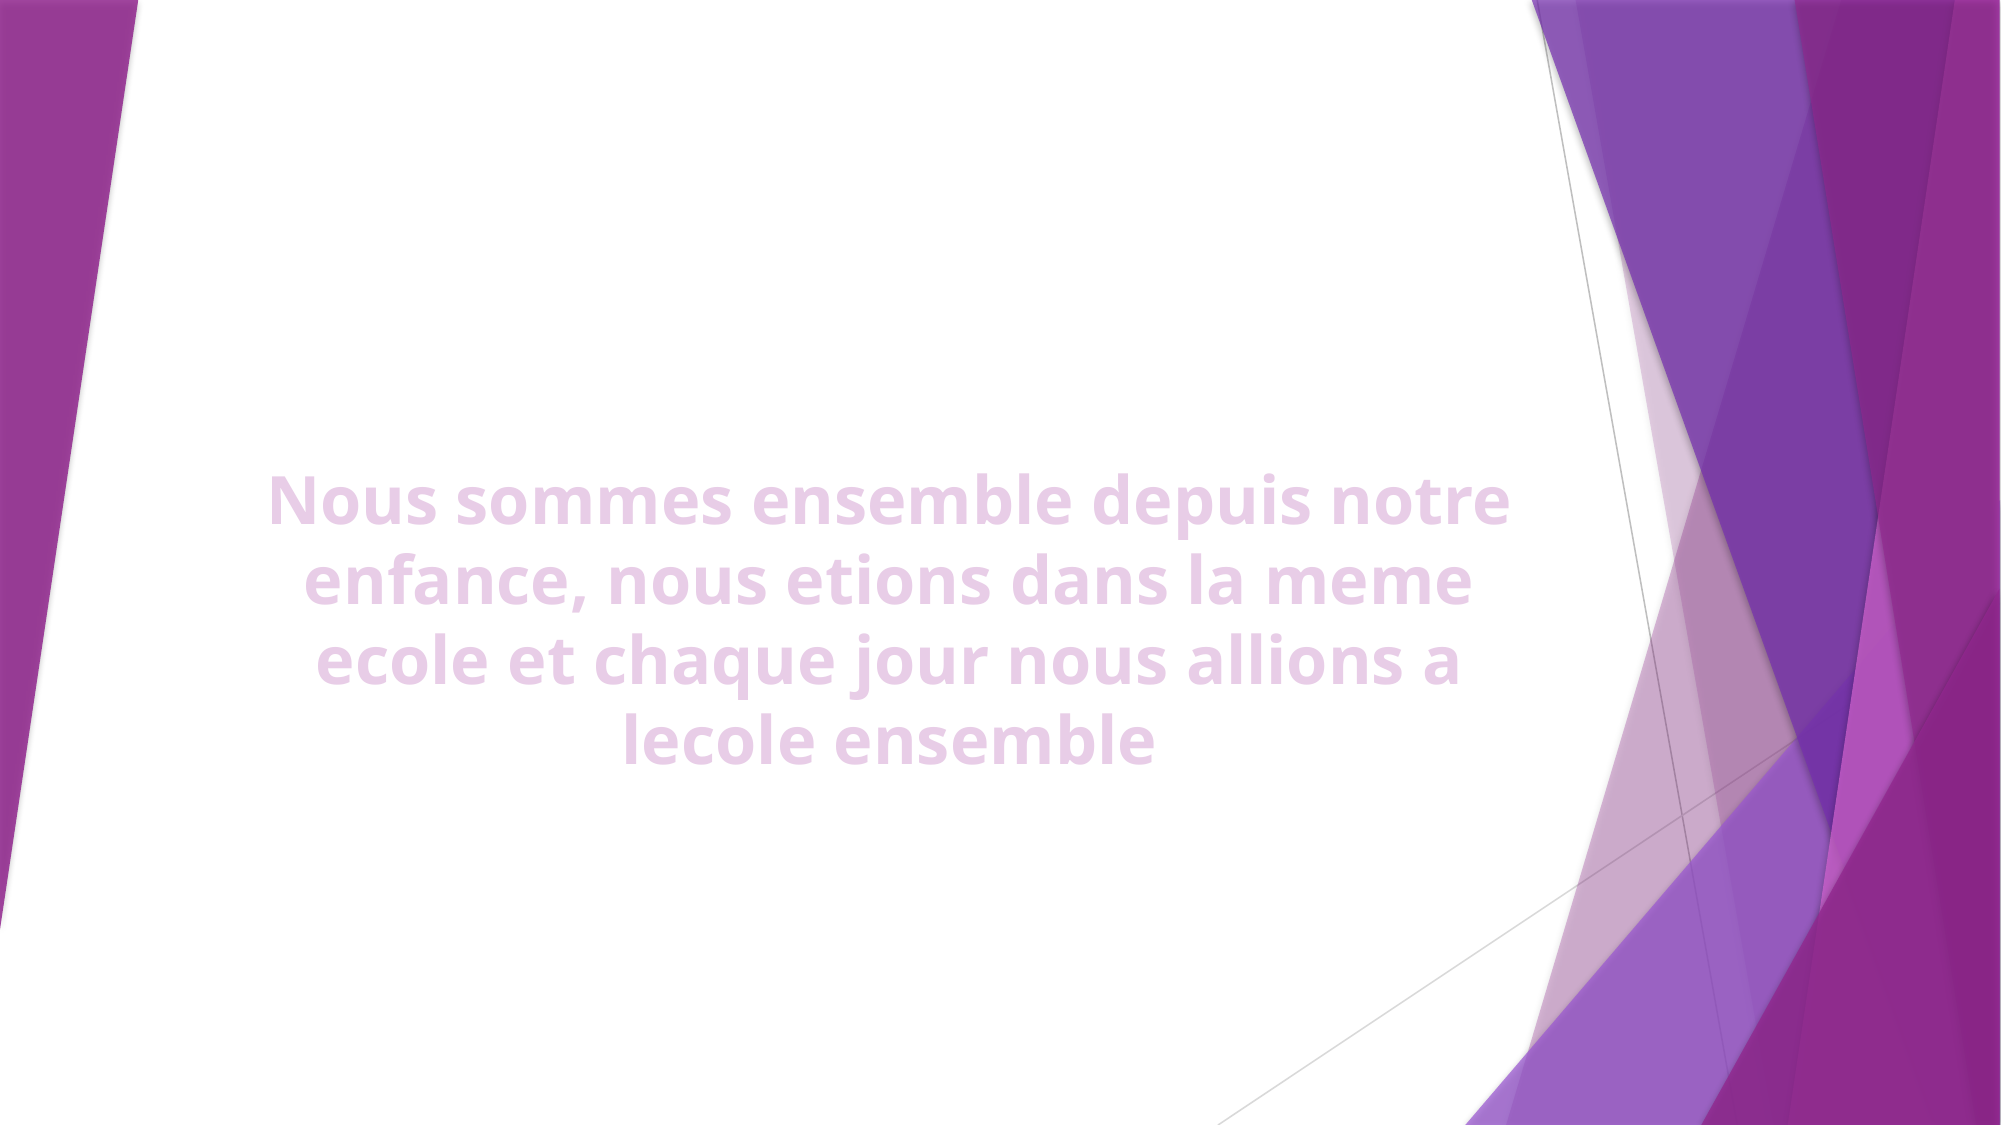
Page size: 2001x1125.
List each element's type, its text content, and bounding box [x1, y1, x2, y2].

text_box Nous sommes ensemble depuis notre enfance, nous etions dans la meme ecole et chaque jour nous allions a lecole ensemble [225, 450, 1554, 786]
